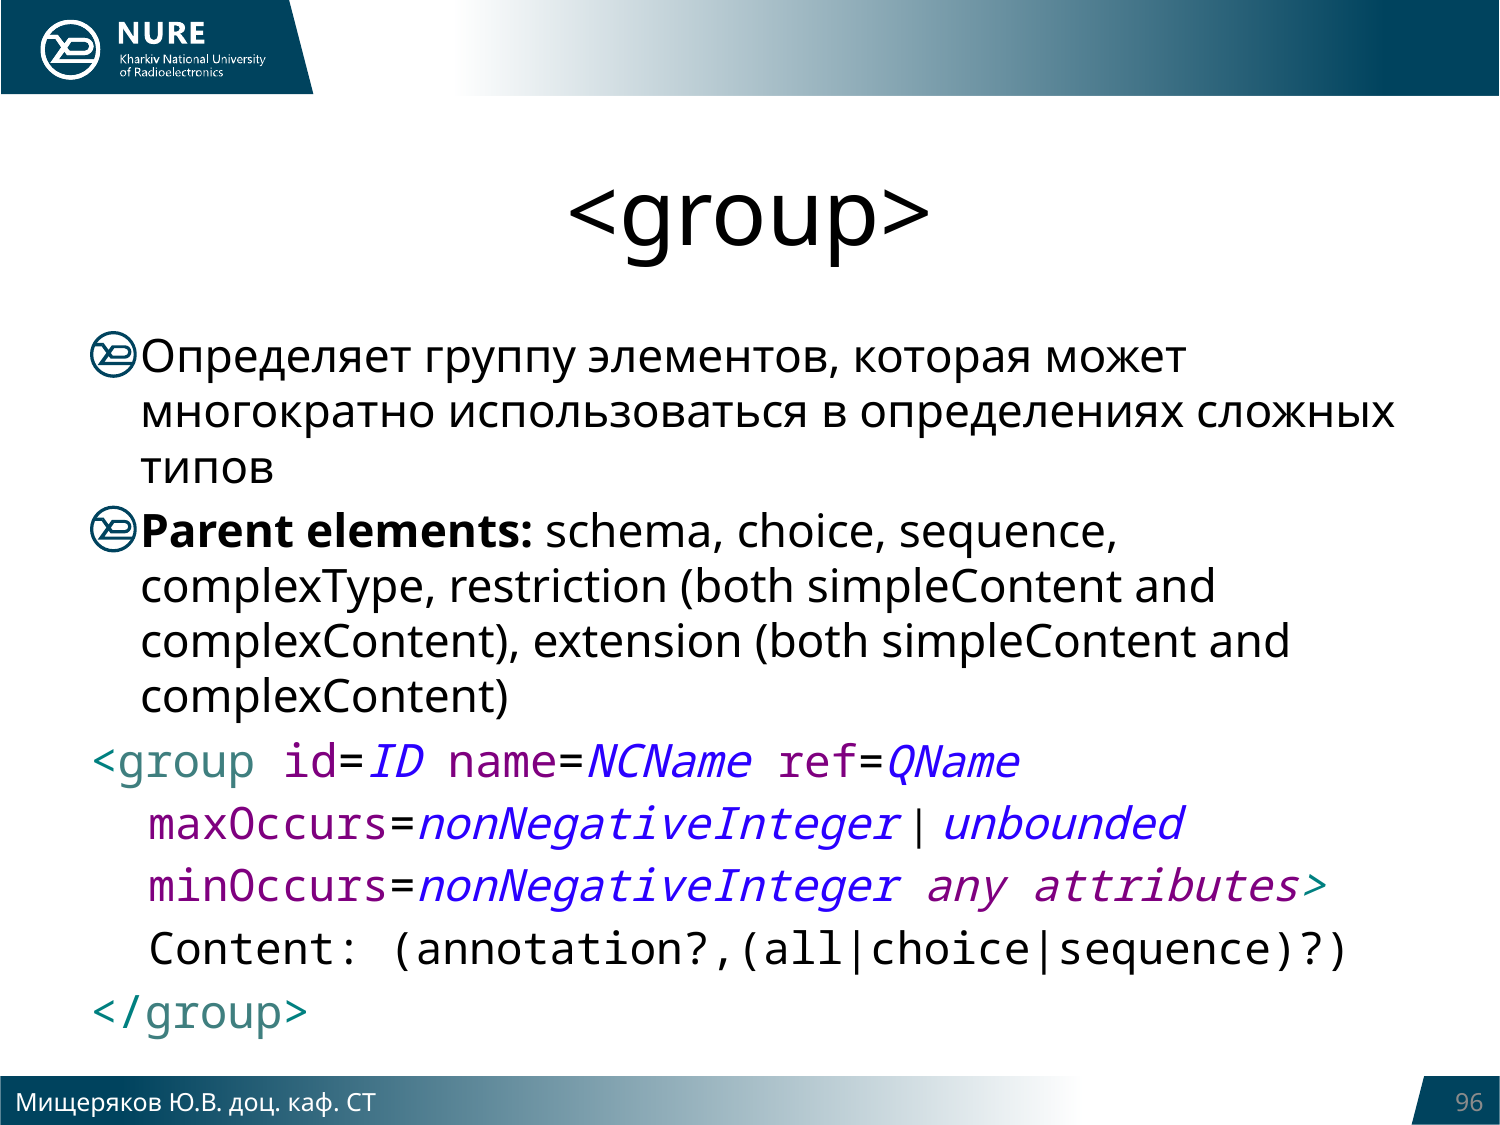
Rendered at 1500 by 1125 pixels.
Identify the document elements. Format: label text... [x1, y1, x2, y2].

footer Мищеряков Ю.В. доц. каф. СТ [0, 1082, 963, 1125]
slide_number 96 [1396, 1082, 1499, 1125]
list Определяет группу элементов, которая может многократно использоваться в определениях сложных типов Parent elements: schema, choice, sequence, complexType, restriction (both simpleContent and complexContent), extension (both simpleContent and complexContent) <group id=ID name=NCName ref=QName maxOccurs=nonNegativeInteger | unbounded minOccurs=nonNegativeInteger any attributes> Content: (annotation?,(all|choice|sequence)?) </group> [75, 319, 1425, 1062]
title <group> [75, 115, 1425, 303]
